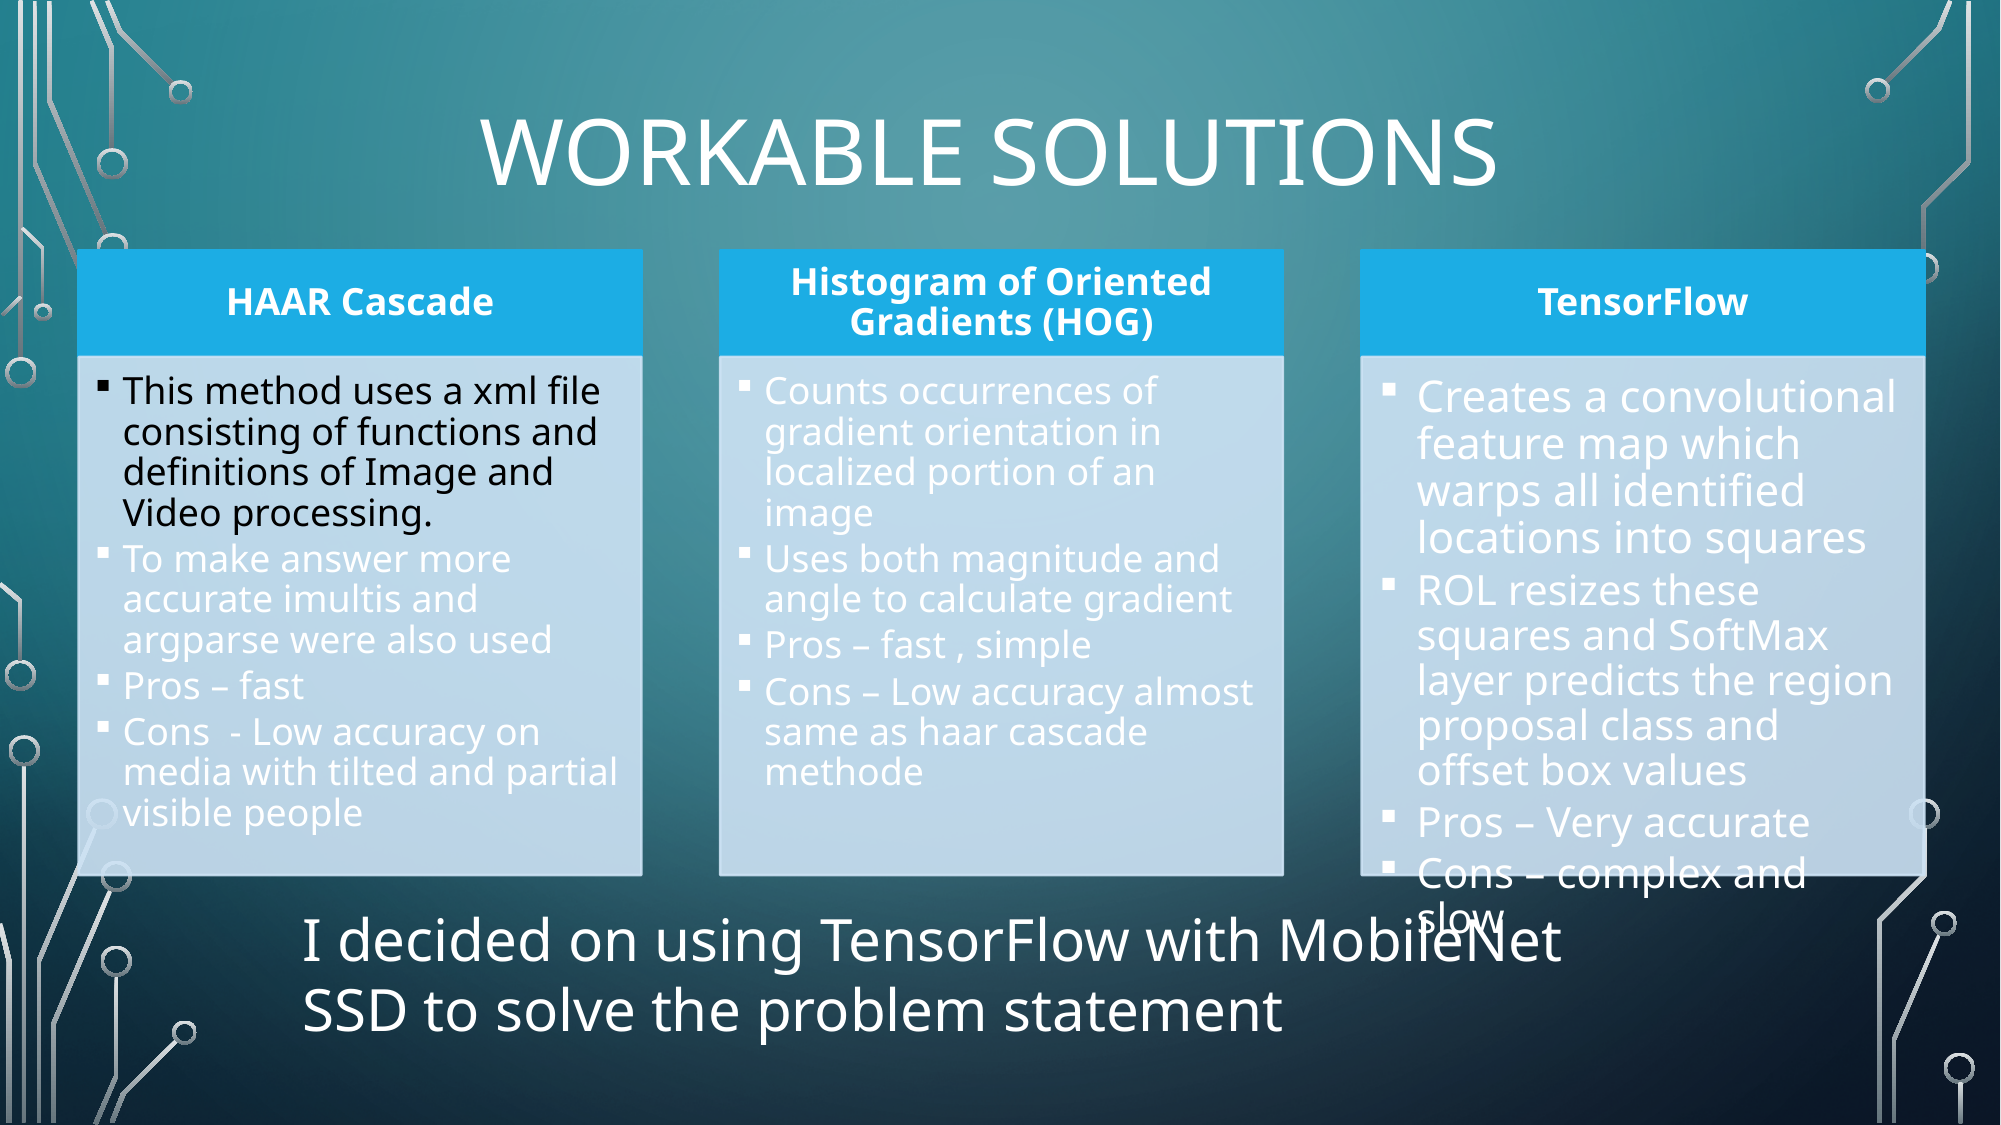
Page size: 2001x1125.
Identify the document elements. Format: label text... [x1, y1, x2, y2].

title Workable Solutions [189, 34, 1815, 249]
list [77, 249, 1926, 876]
text_box I decided on using TensorFlow with MobileNet SSD to solve the problem statement [287, 896, 1670, 1051]
